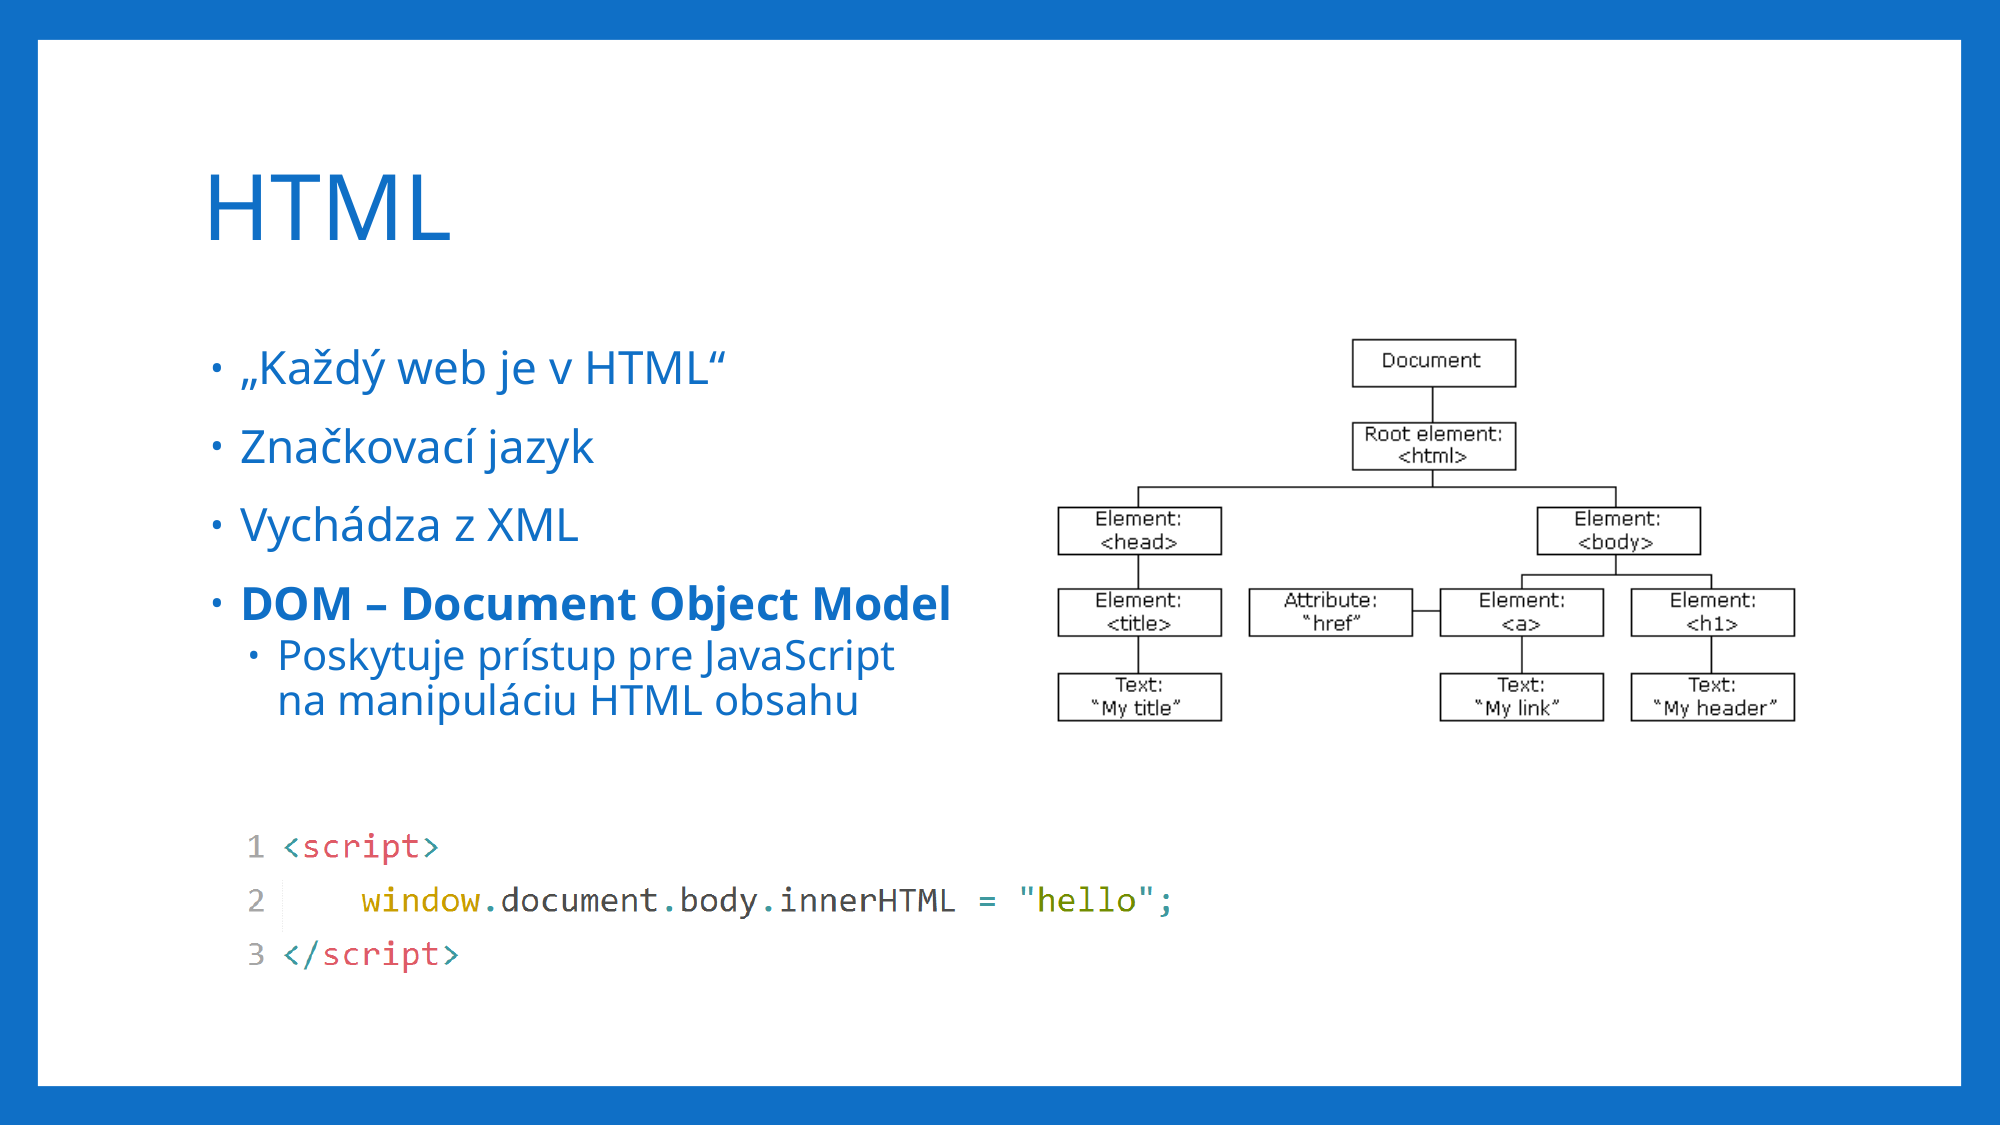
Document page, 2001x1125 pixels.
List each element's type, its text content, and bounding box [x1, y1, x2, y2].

picture [225, 818, 1188, 985]
title HTML [187, 99, 1808, 323]
list „Každý web je v HTML“ Značkovací jazyk Vychádza z XML DOM – Document Object Model Poskytuje prístup pre JavaScript na manipuláciu HTML obsahu [187, 337, 1808, 1000]
picture [1047, 322, 1808, 739]
